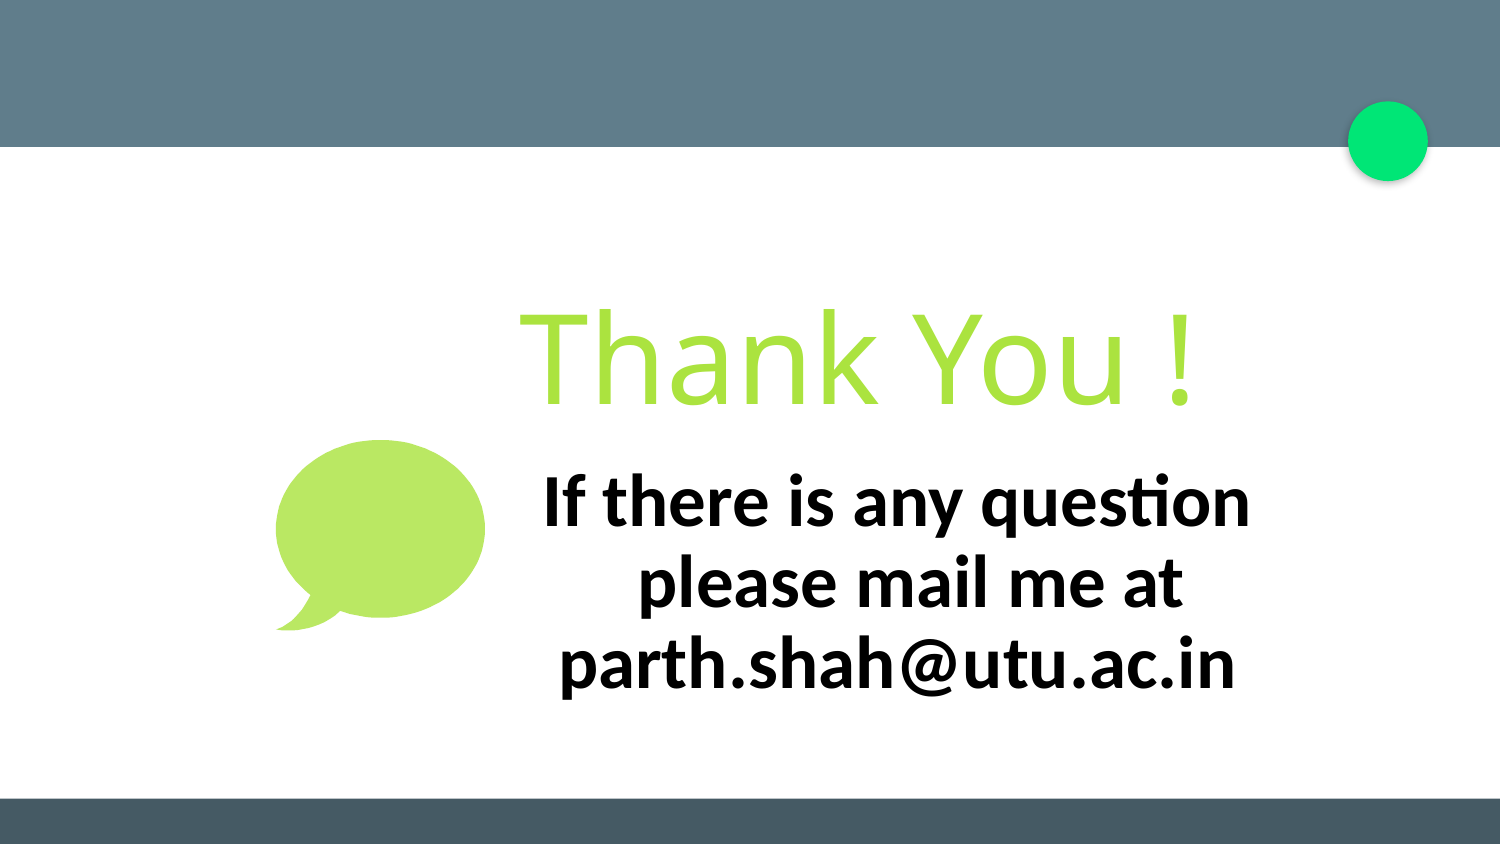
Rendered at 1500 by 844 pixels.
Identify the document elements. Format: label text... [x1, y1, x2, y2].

text_box If there is any question please mail me at parth.shah@utu.ac.in [512, 446, 1283, 808]
text_box Thank You ! [504, 281, 1413, 472]
text_box [275, 440, 485, 631]
